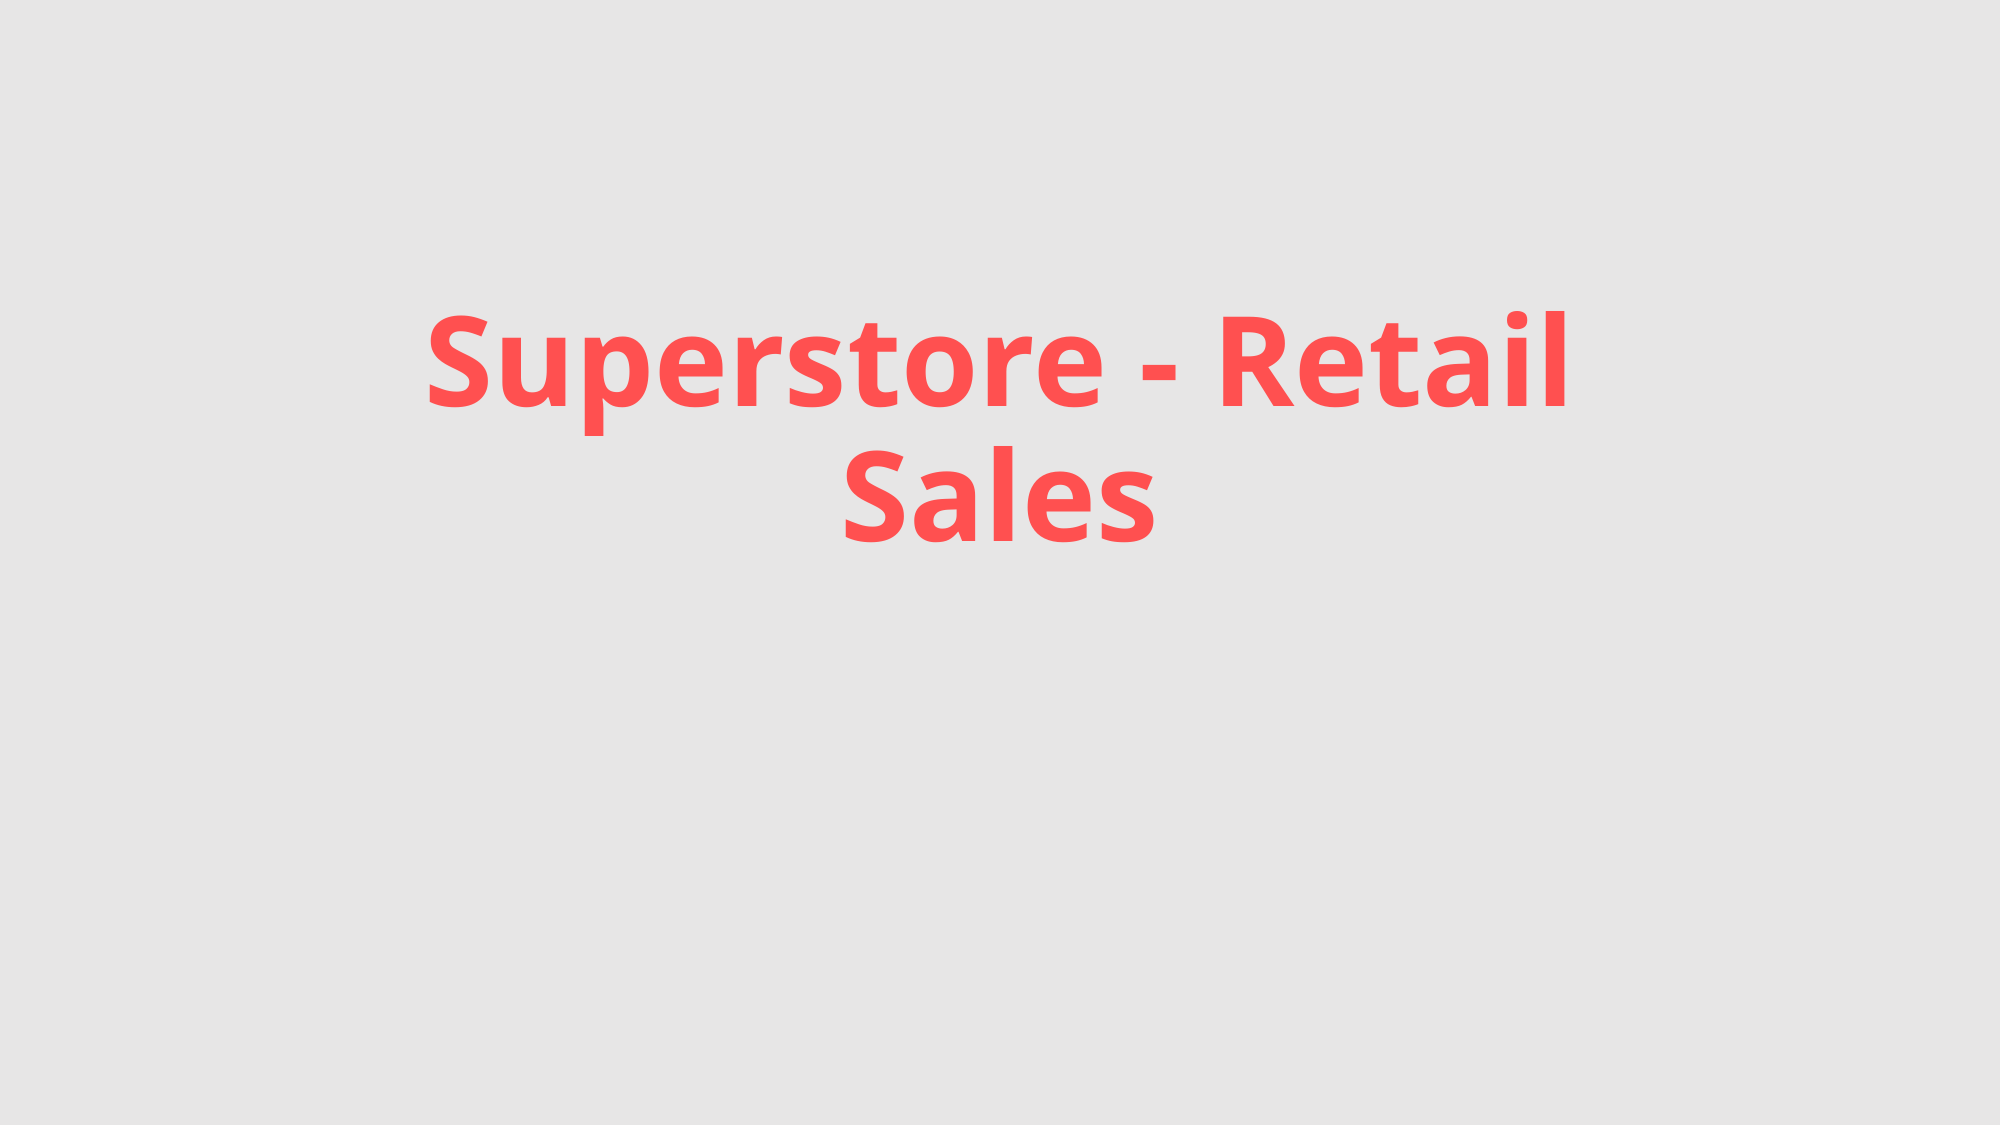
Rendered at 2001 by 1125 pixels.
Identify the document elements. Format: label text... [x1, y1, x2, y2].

title Superstore - Retail Sales [249, 184, 1750, 576]
